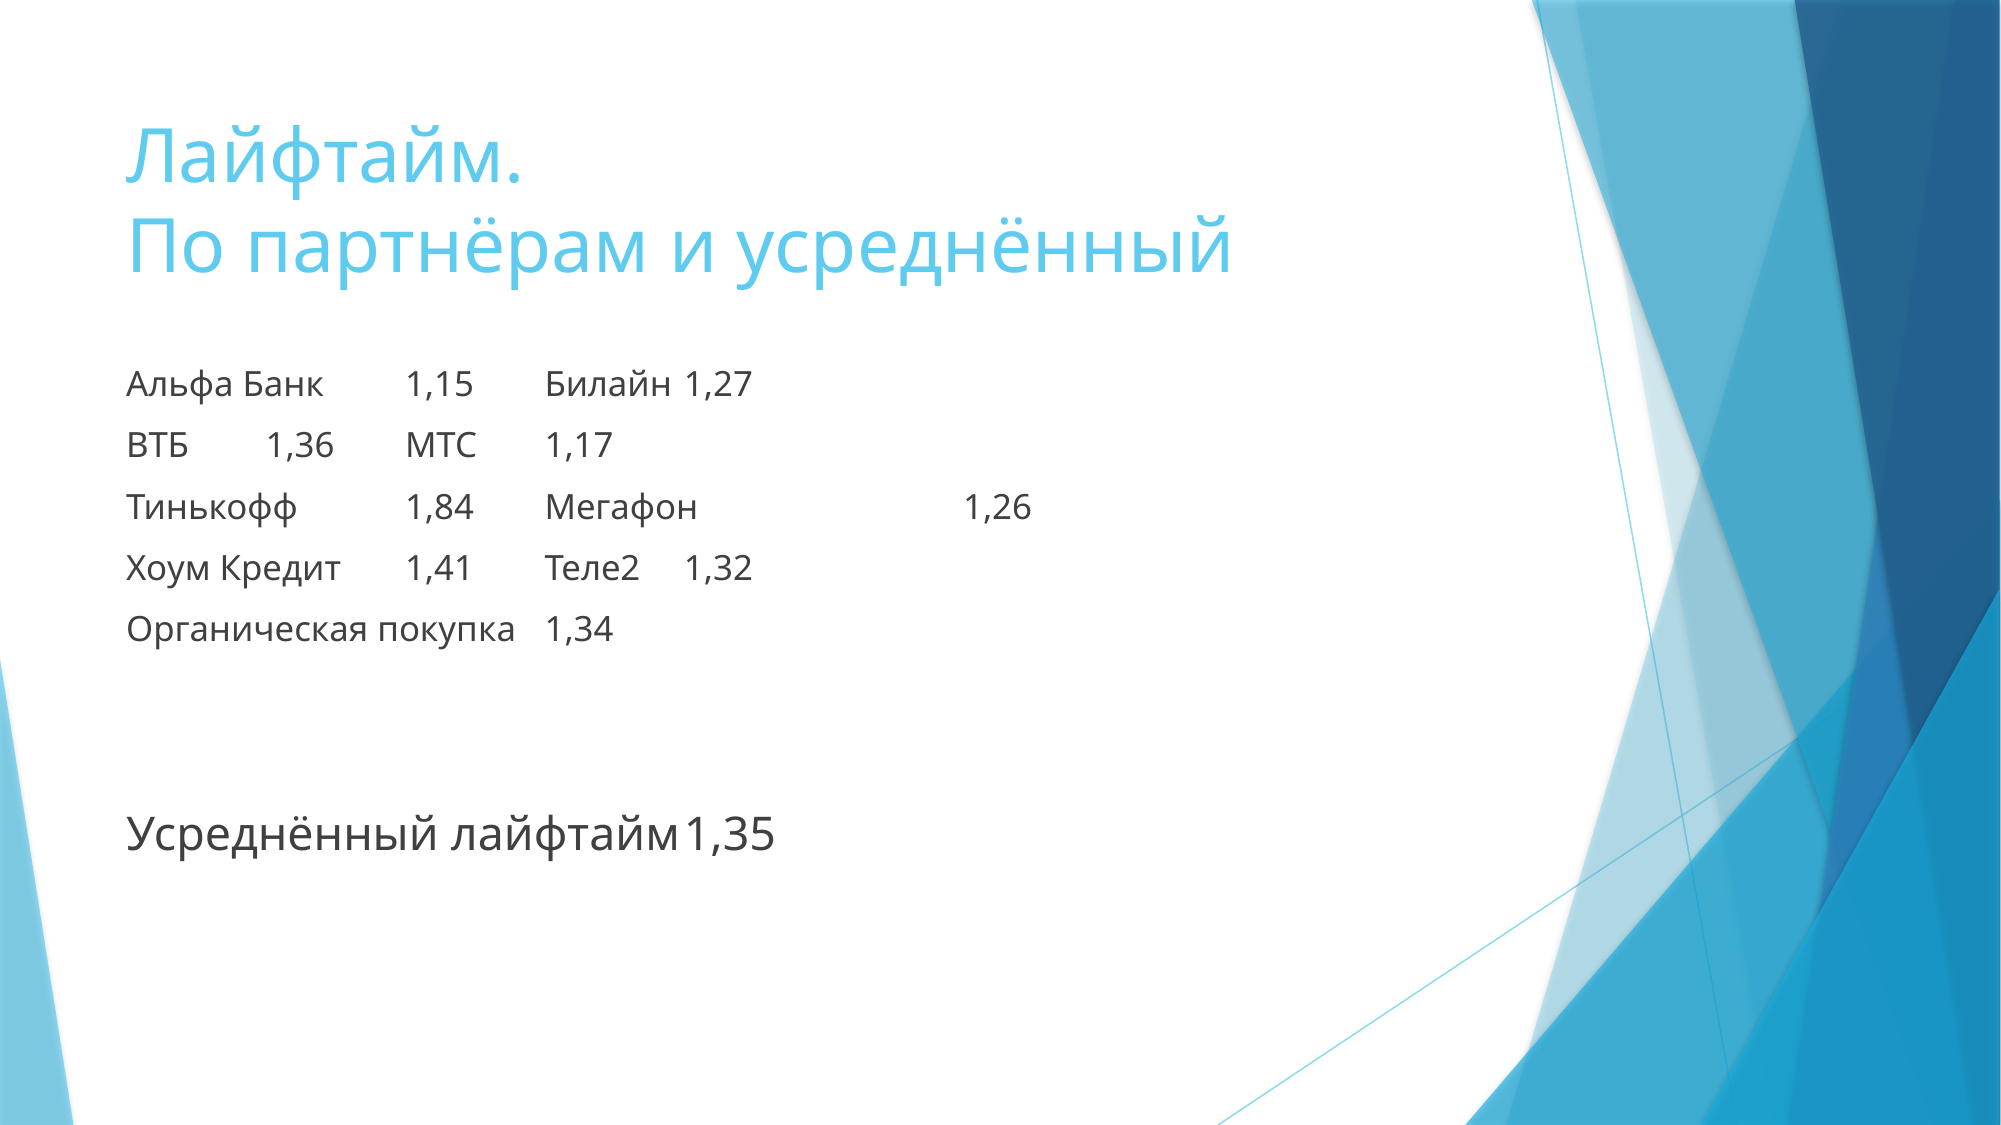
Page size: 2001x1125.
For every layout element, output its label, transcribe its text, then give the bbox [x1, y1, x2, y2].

list Альфа Банк 1,15 Билайн 1,27 ВТБ 1,36 МТС 1,17 Тинькофф 1,84 Мегафон 1,26 Хоум Кредит 1,41 Теле2 1,32 Органическая покупка 1,34 Усреднённый лайфтайм 1,35 [111, 354, 1522, 992]
title Лайфтайм. По партнёрам и усреднённый [111, 99, 1522, 317]
